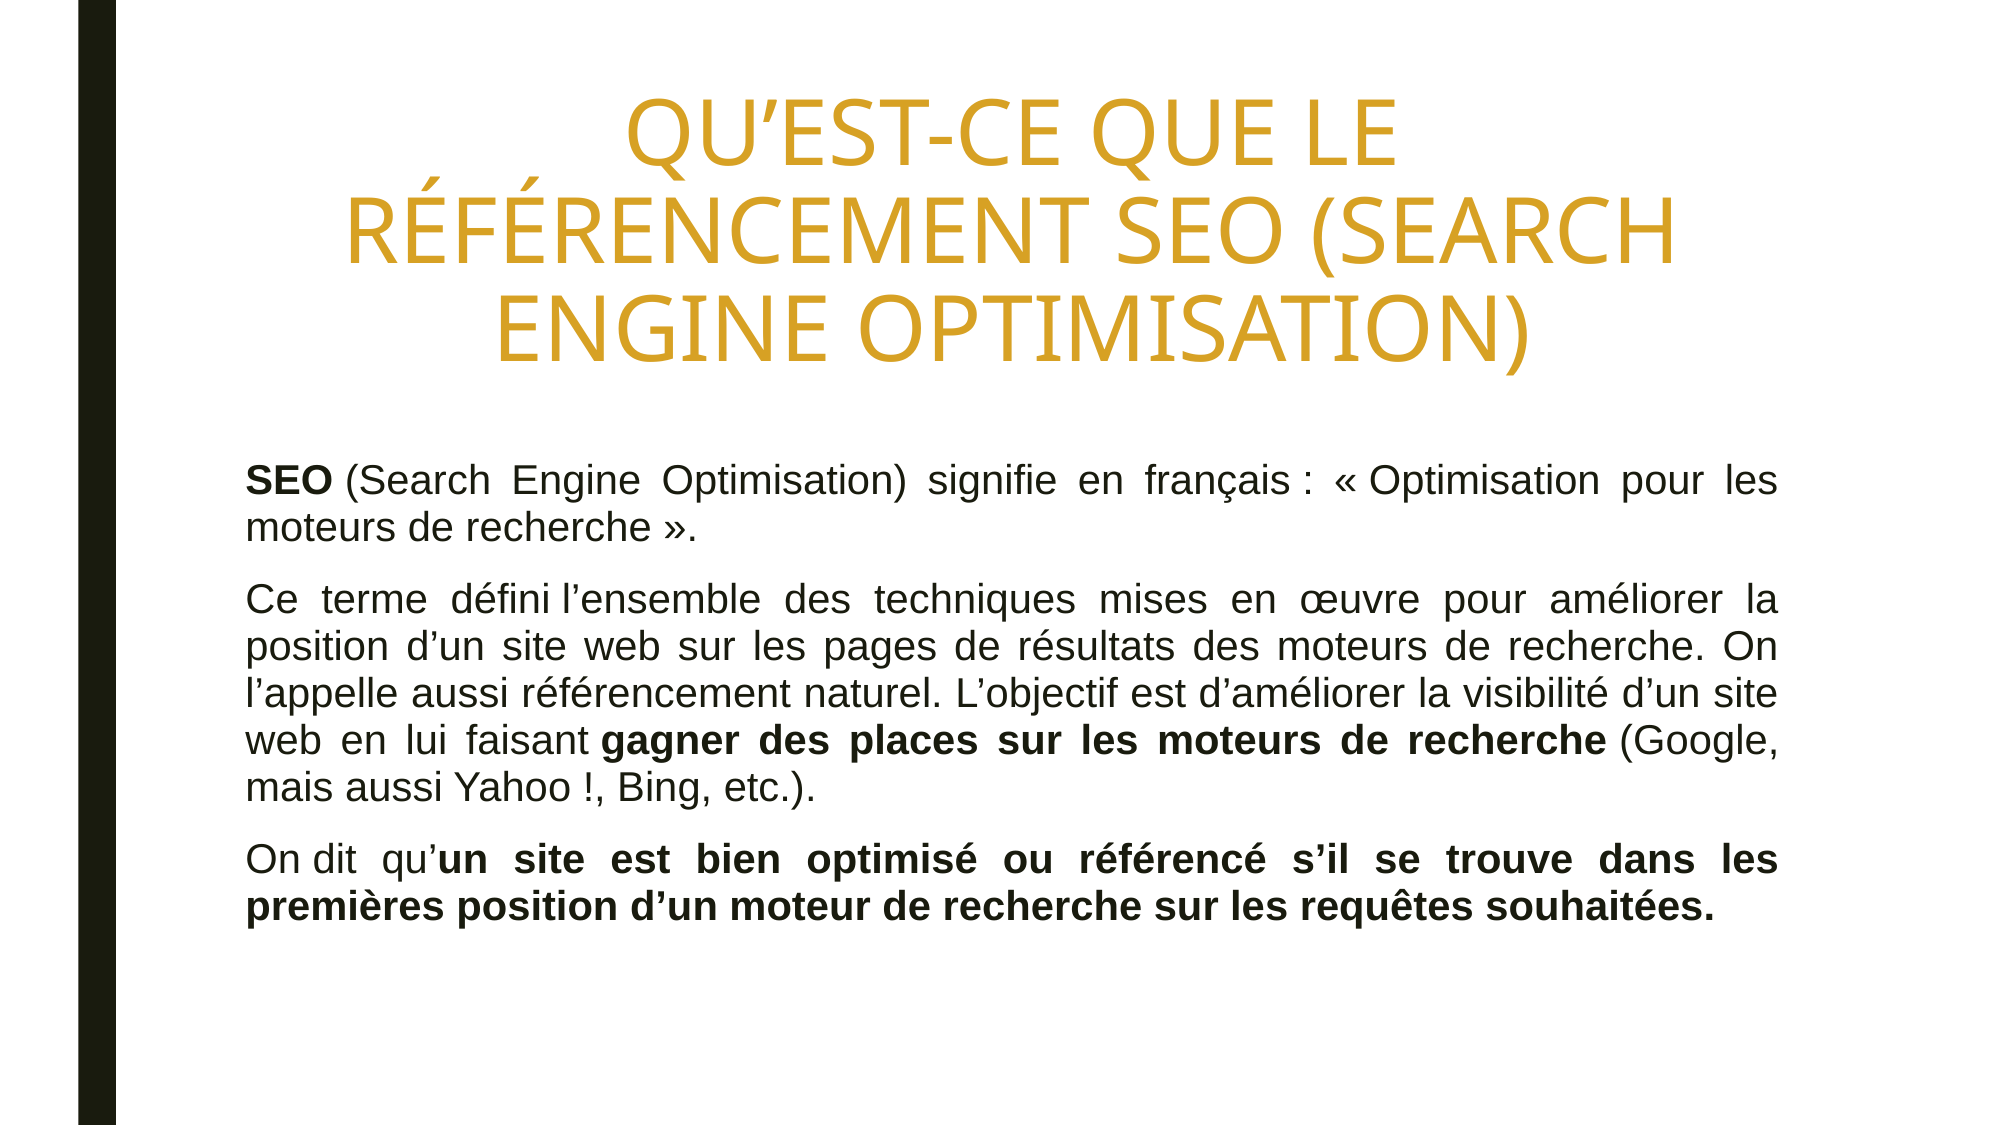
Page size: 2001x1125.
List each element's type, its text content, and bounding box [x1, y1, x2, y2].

list SEO (Search Engine Optimisation) signifie en français : « Optimisation pour les moteurs de recherche ». Ce terme défini l’ensemble des techniques mises en œuvre pour améliorer la position d’un site web sur les pages de résultats des moteurs de recherche. On l’appelle aussi référencement naturel. L’objectif est d’améliorer la visibilité d’un site web en lui faisant gagner des places sur les moteurs de recherche (Google, mais aussi Yahoo !, Bing, etc.). On dit qu’un site est bien optimisé ou référencé s’il se trouve dans les premières position d’un moteur de recherche sur les requêtes souhaitées. [225, 403, 1800, 1057]
title QU’EST-CE QUE LE RÉFÉRENCEMENT SEO (SEARCH ENGINE OPTIMISATION) [225, 112, 1800, 357]
